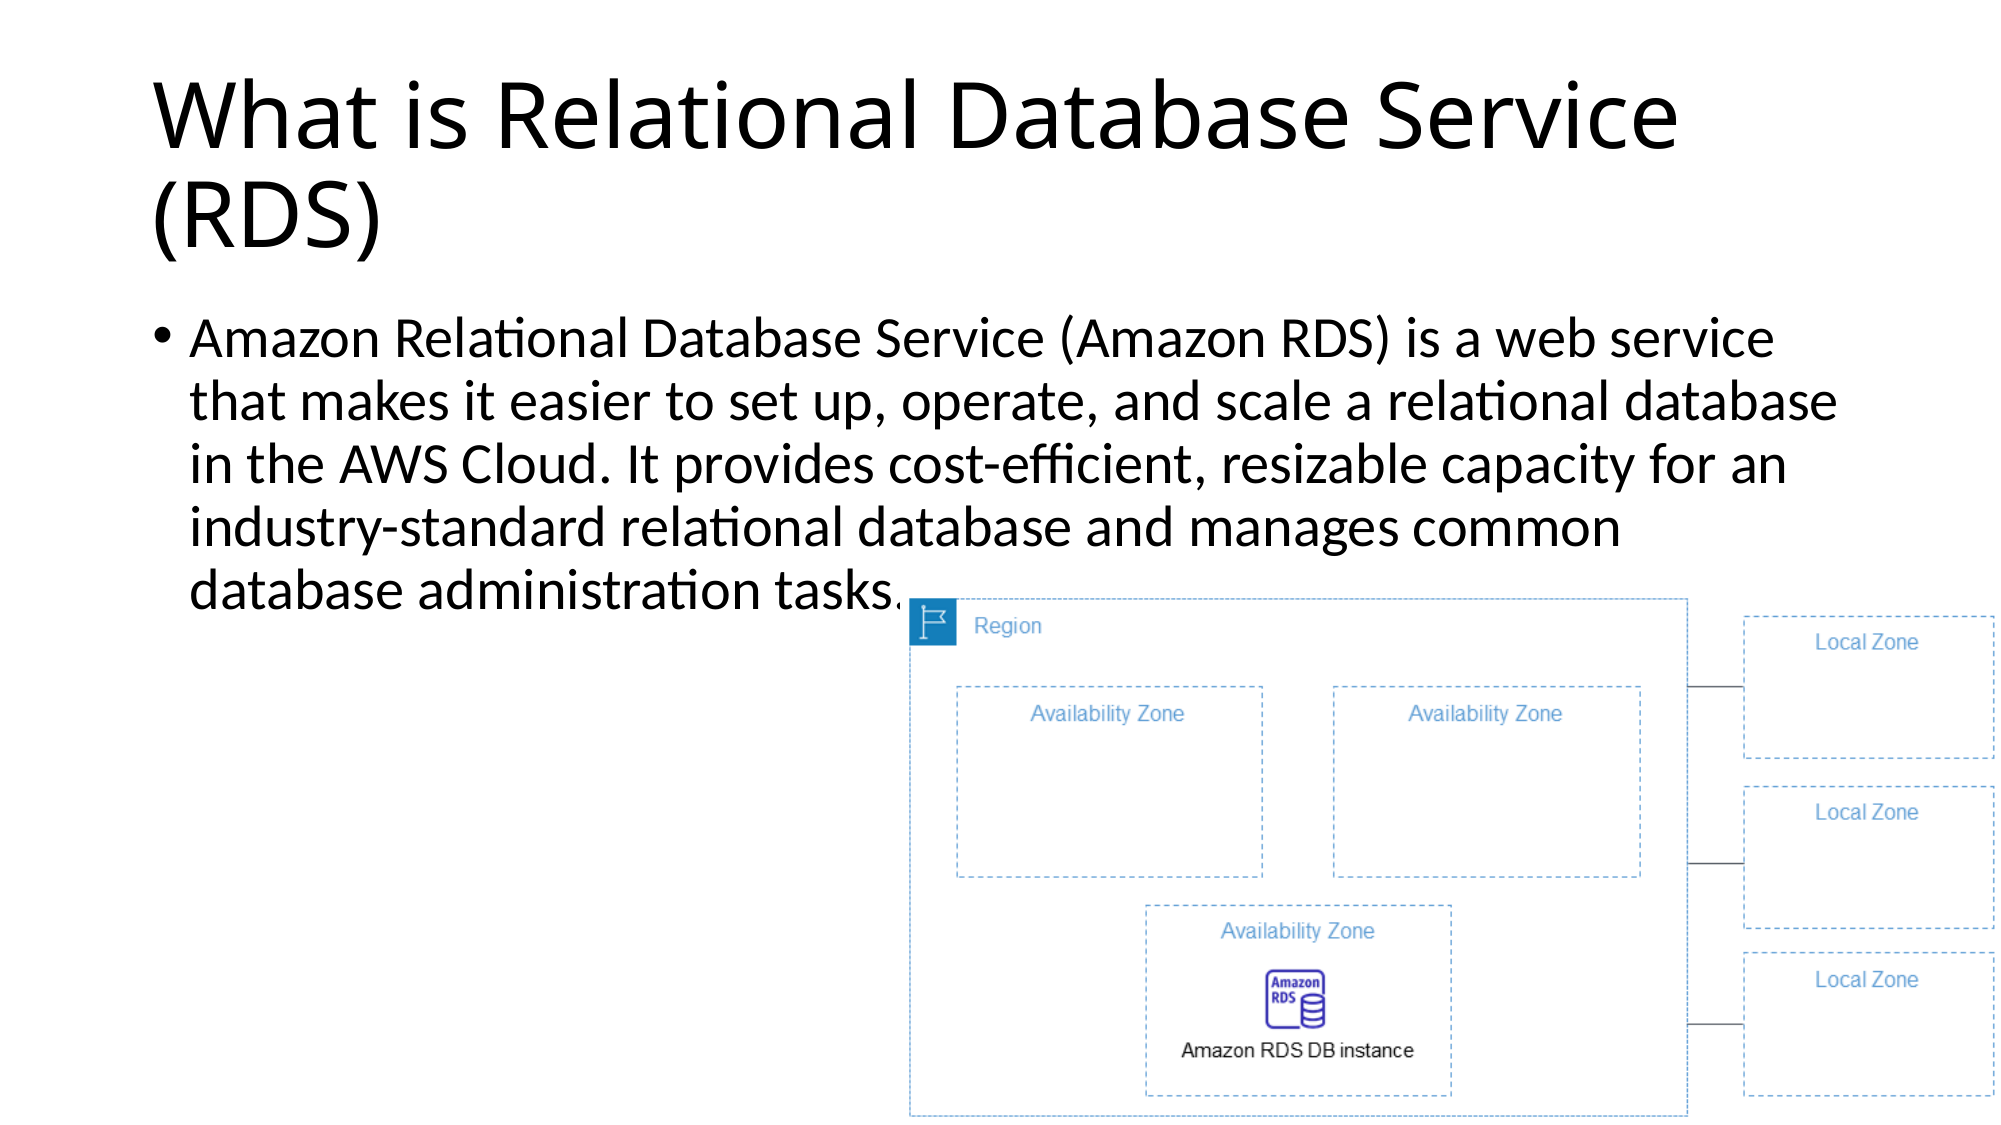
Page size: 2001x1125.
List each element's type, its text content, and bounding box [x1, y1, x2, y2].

list Amazon Relational Database Service (Amazon RDS) is a web service that makes it easier to set up, operate, and scale a relational database in the AWS Cloud. It provides cost-efficient, resizable capacity for an industry-standard relational database and manages common database administration tasks. [137, 299, 1863, 1014]
picture [899, 593, 2000, 1125]
title What is Relational Database Service (RDS) [137, 59, 1863, 278]
